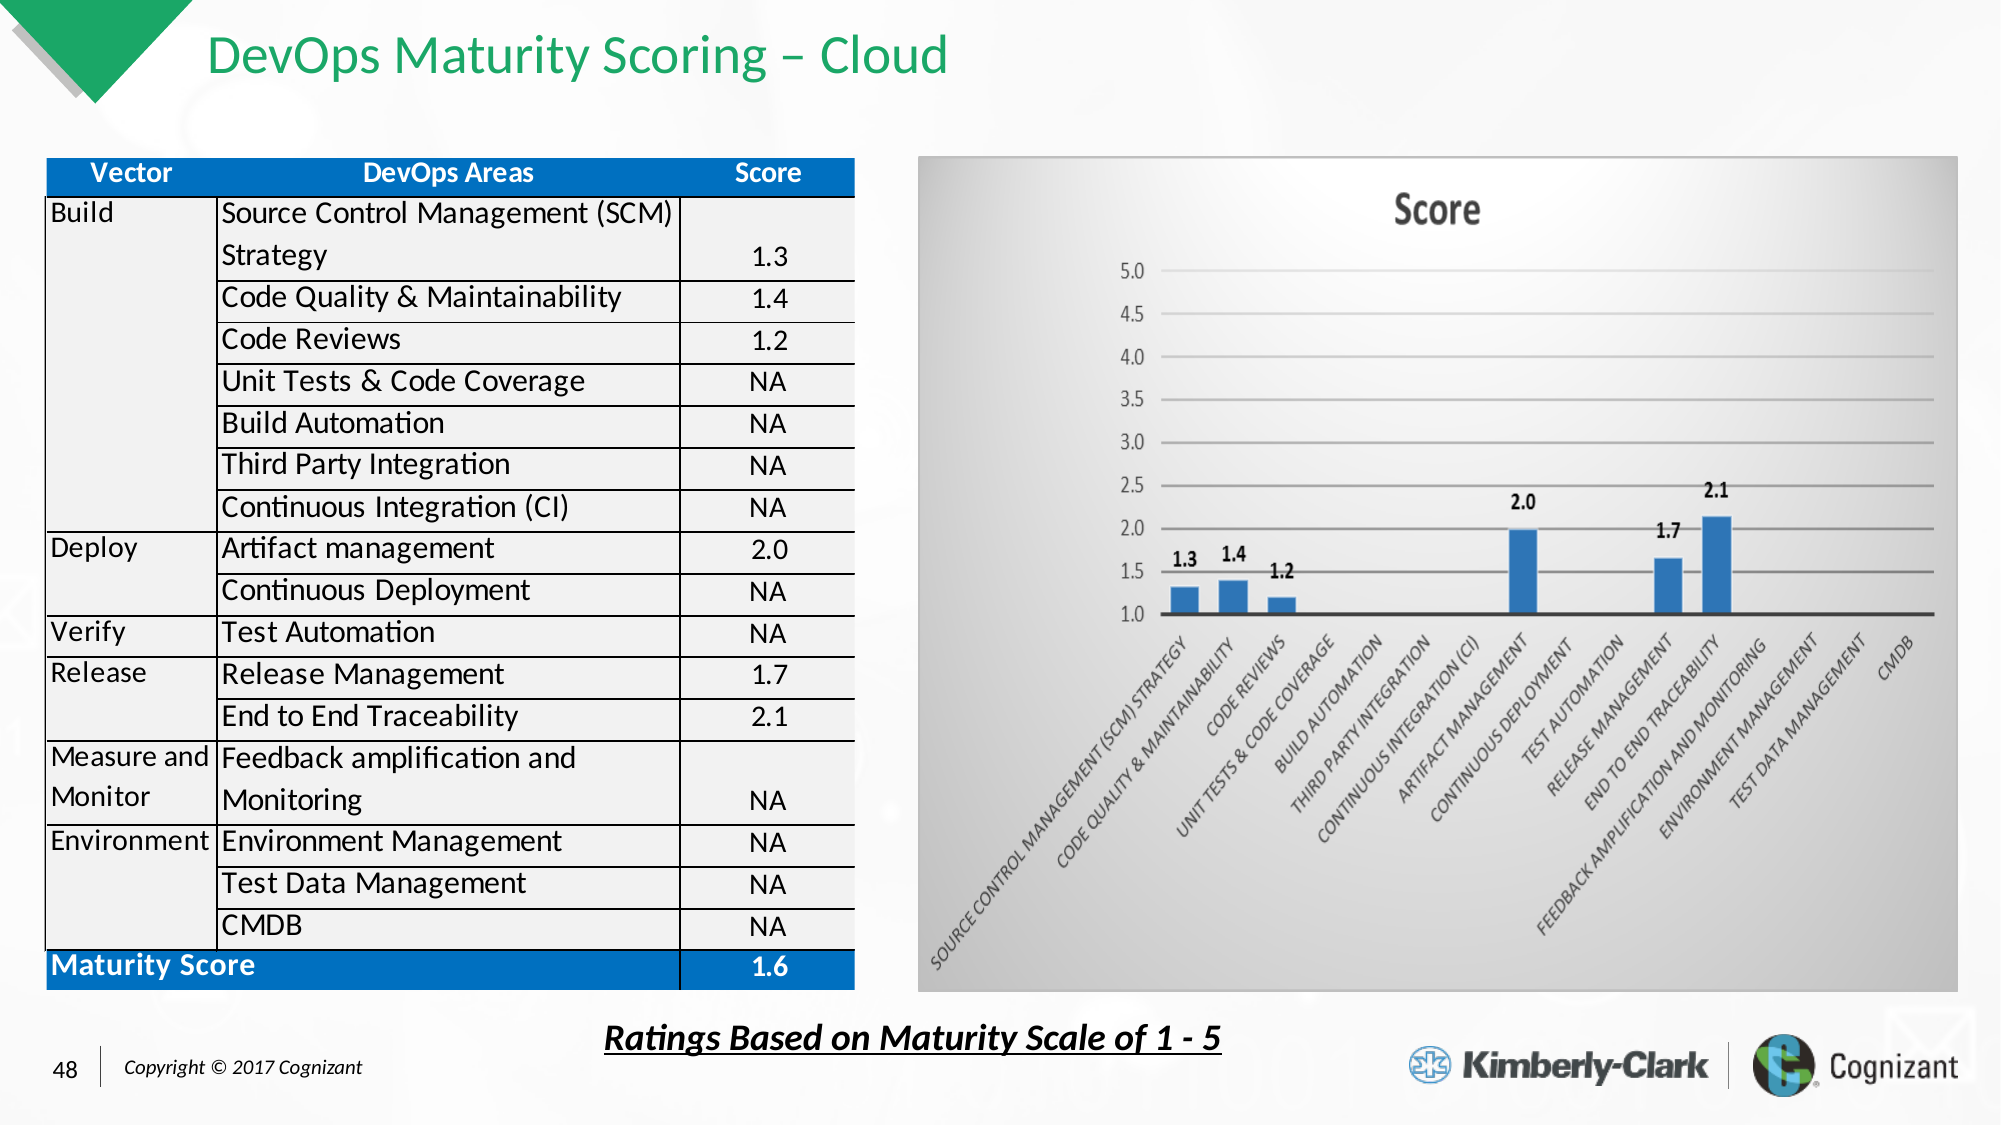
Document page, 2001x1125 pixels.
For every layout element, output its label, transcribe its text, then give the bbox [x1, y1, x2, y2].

title DevOps Maturity Scoring – Cloud [192, 13, 1958, 98]
picture [44, 156, 857, 992]
picture [918, 156, 1958, 992]
picture [1409, 1046, 1709, 1086]
picture [1753, 1034, 1958, 1097]
text_box Ratings Based on Maturity Scale of 1 - 5 [589, 1005, 1291, 1065]
